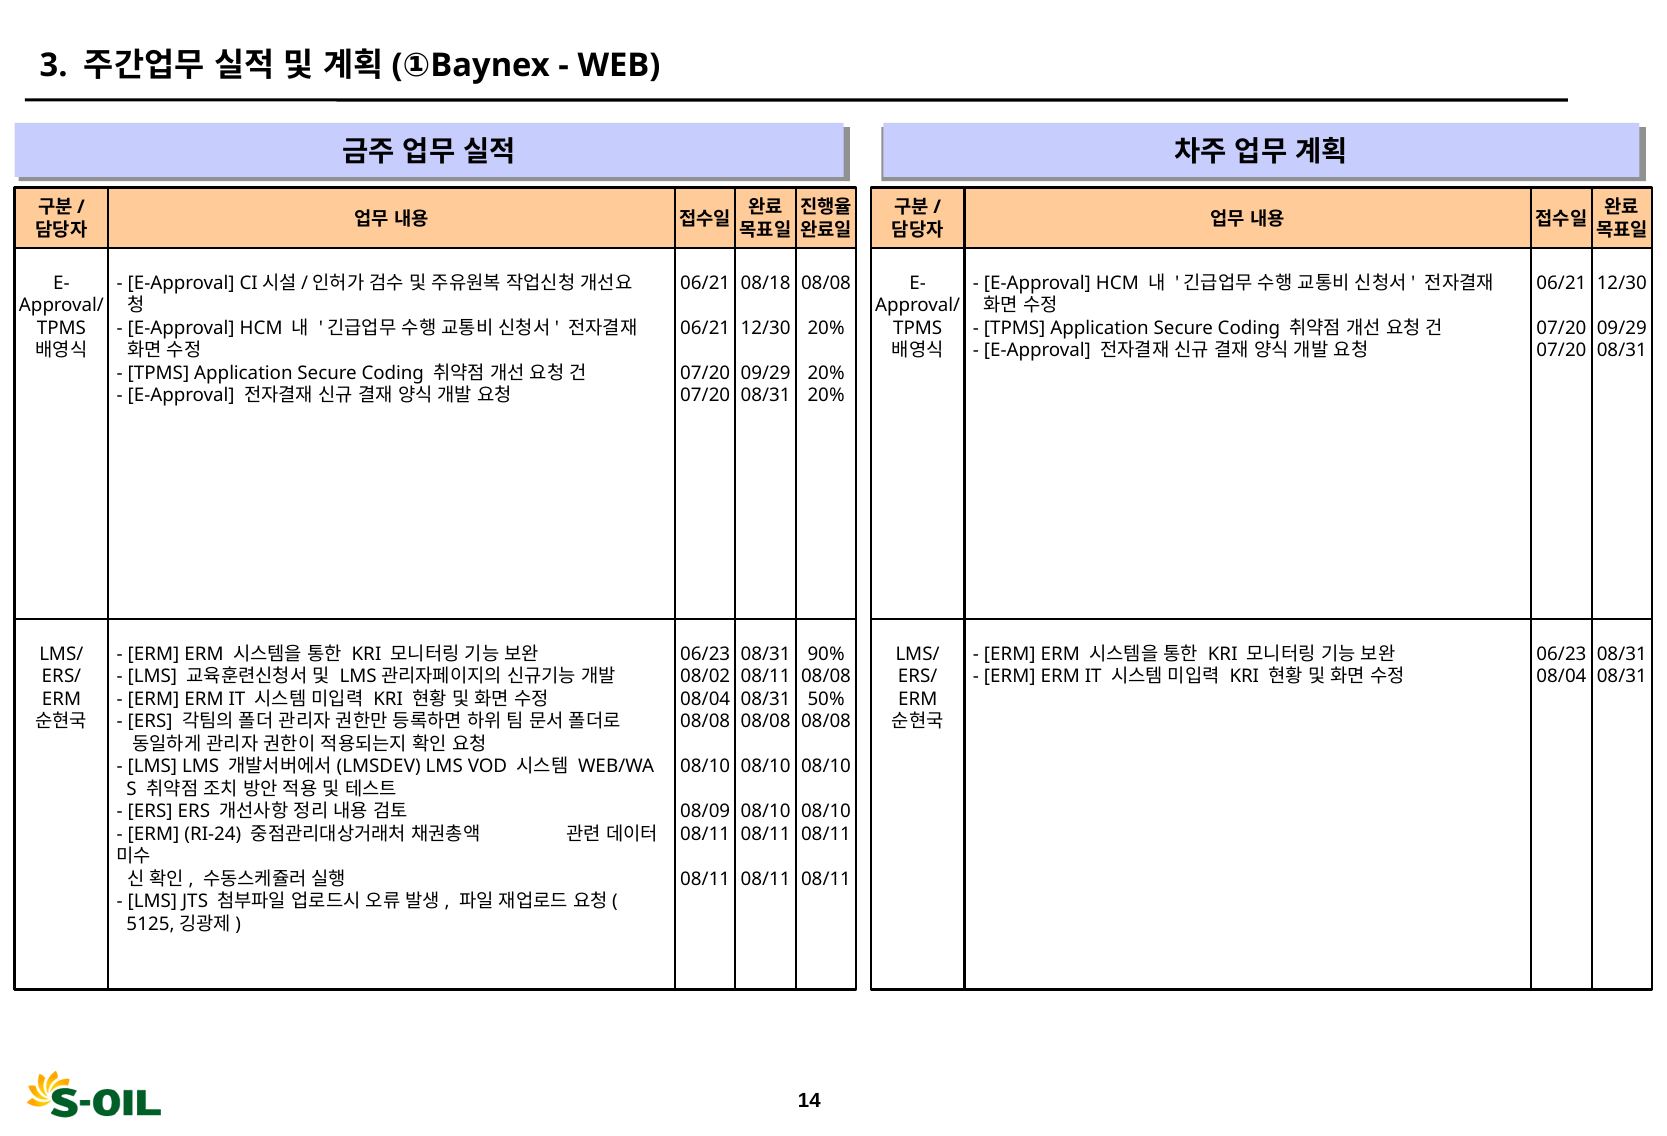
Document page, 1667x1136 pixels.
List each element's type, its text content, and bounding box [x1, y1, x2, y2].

text_box [964, 618, 1532, 990]
text_box " " [18, 127, 850, 182]
text_box 08/31 08/31 [1592, 618, 1653, 990]
text_box [108, 618, 675, 990]
text_box 90% 08/08 50% 08/08 08/10 08/10 08/11 08/11 [795, 618, 857, 990]
text_box 업무 내용 [964, 187, 1531, 247]
text_box LMS/ ERS/ ERM 순현국 [870, 618, 964, 990]
text_box 구분/ 담당자 [870, 187, 964, 247]
text_box 06/23 08/04 [1532, 618, 1592, 990]
text_box E-Approval/ TPMS 배영식 [870, 247, 964, 618]
text_box 완료 목표일 [735, 187, 795, 247]
text_box 진행율 완료일 [795, 187, 857, 247]
text_box 구분/ 담당자 [14, 187, 108, 247]
text_box 08/08 20% 20% 20% [795, 247, 857, 618]
text_box 06/21 06/21 07/20 07/20 [675, 247, 736, 618]
text_box 업무 내용 [108, 187, 675, 247]
text_box [964, 247, 1532, 618]
text_box 12/30 09/29 08/31 [1592, 247, 1653, 618]
text_box 차주 업무 계획 [883, 122, 1640, 177]
text_box 08/18 12/30 09/29 08/31 [736, 247, 795, 618]
text_box 08/31 08/11 08/31 08/08 08/10 08/10 08/11 08/11 [736, 618, 795, 990]
text_box 3. 주간업무 실적 및 계획(①Baynex - WEB) [39, 43, 1019, 107]
text_box 06/23 08/02 08/04 08/08 08/10 08/09 08/11 08/11 [675, 618, 736, 990]
text_box 금주 업무 실적 [14, 122, 844, 177]
text_box 완료 목표일 [1591, 187, 1653, 247]
text_box 접수일 [1531, 187, 1591, 247]
text_box LMS/ ERS/ ERM 순현국 [14, 618, 108, 990]
text_box [108, 247, 675, 618]
text_box 06/21 07/20 07/20 [1532, 247, 1592, 618]
text_box E-Approval/ TPMS 배영식 [14, 247, 108, 618]
text_box 접수일 [675, 187, 735, 247]
text_box " " [881, 127, 1646, 182]
